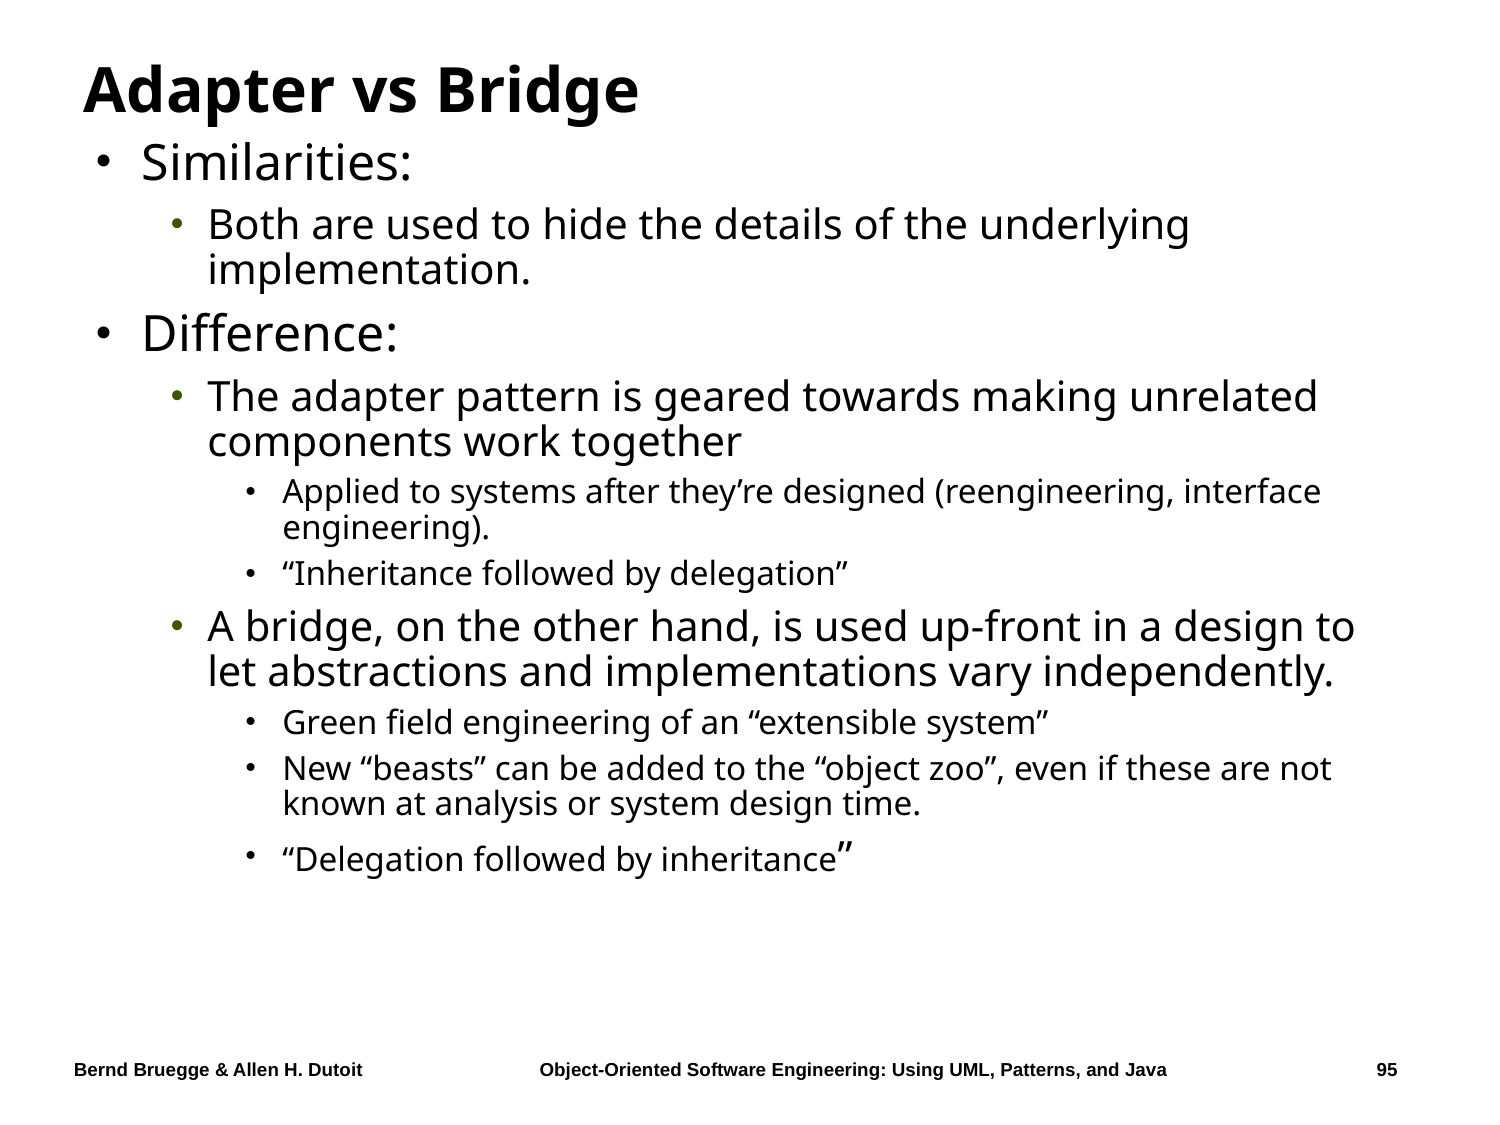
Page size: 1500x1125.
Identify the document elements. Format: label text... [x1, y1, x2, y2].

title Adapter vs Bridge [68, 36, 1407, 149]
list Similarities: Both are used to hide the details of the underlying implementation. Difference: The adapter pattern is geared towards making unrelated components work together Applied to systems after they’re designed (reengineering, interface engineering). “Inheritance followed by delegation” A bridge, on the other hand, is used up-front in a design to let abstractions and implementations vary independently. Green field engineering of an “extensible system” New “beasts” can be added to the “object zoo”, even if these are not known at analysis or system design time. “Delegation followed by inheritance” [79, 129, 1393, 1059]
